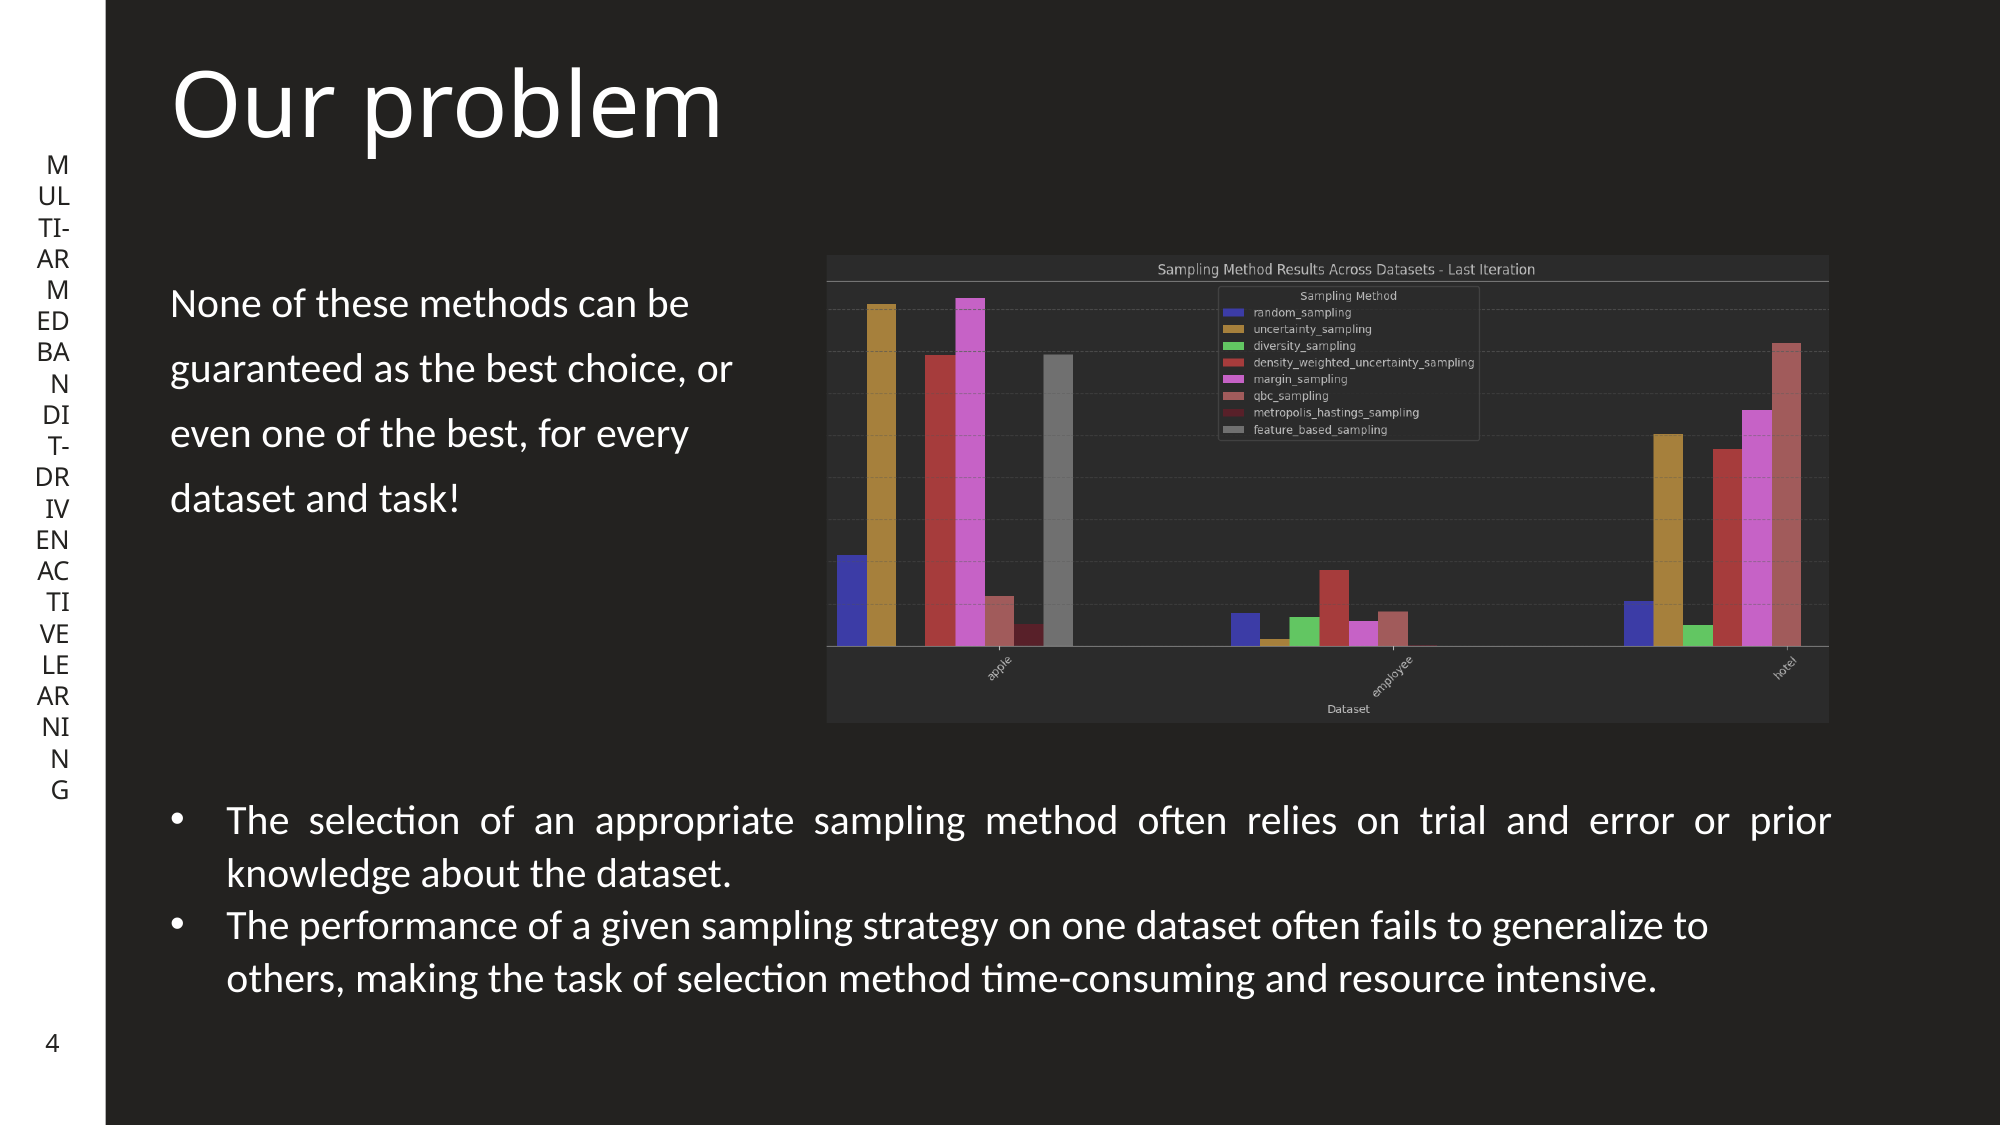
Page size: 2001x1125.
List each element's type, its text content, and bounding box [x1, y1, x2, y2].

title Our problem [155, 50, 1847, 192]
list None of these methods can be guaranteed as the best choice, or even one of the best, for every dataset and task! [155, 253, 777, 721]
footer MULTI-ARMED BANDIT-DRIVEN ACTIVE LEARNING [18, 50, 86, 813]
slide_number 4 [0, 1014, 106, 1075]
picture [826, 255, 1829, 723]
list The selection of an appropriate sampling method often relies on trial and error or prior knowledge about the dataset. The performance of a given sampling strategy on one dataset often fails to generalize to others, making the task of selection method time-consuming and resource intensive. [155, 783, 1849, 1039]
